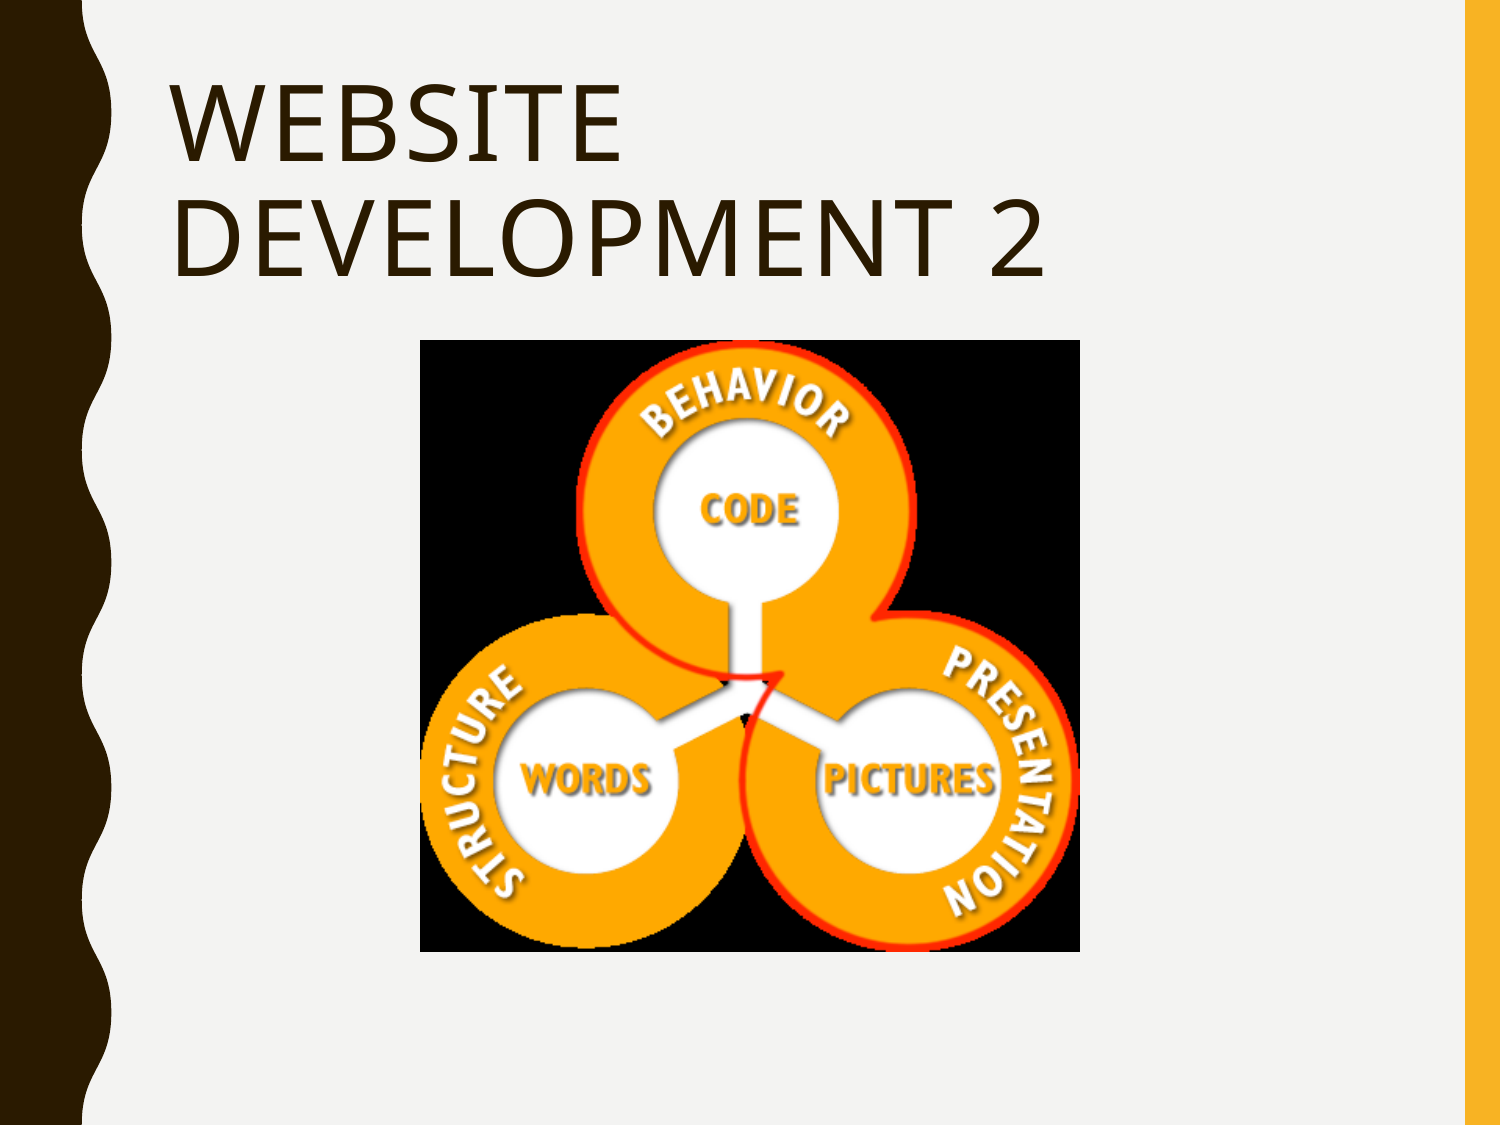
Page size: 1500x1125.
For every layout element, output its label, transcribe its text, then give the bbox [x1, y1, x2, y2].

title Website Development 2 [154, 62, 1407, 308]
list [420, 340, 1080, 952]
